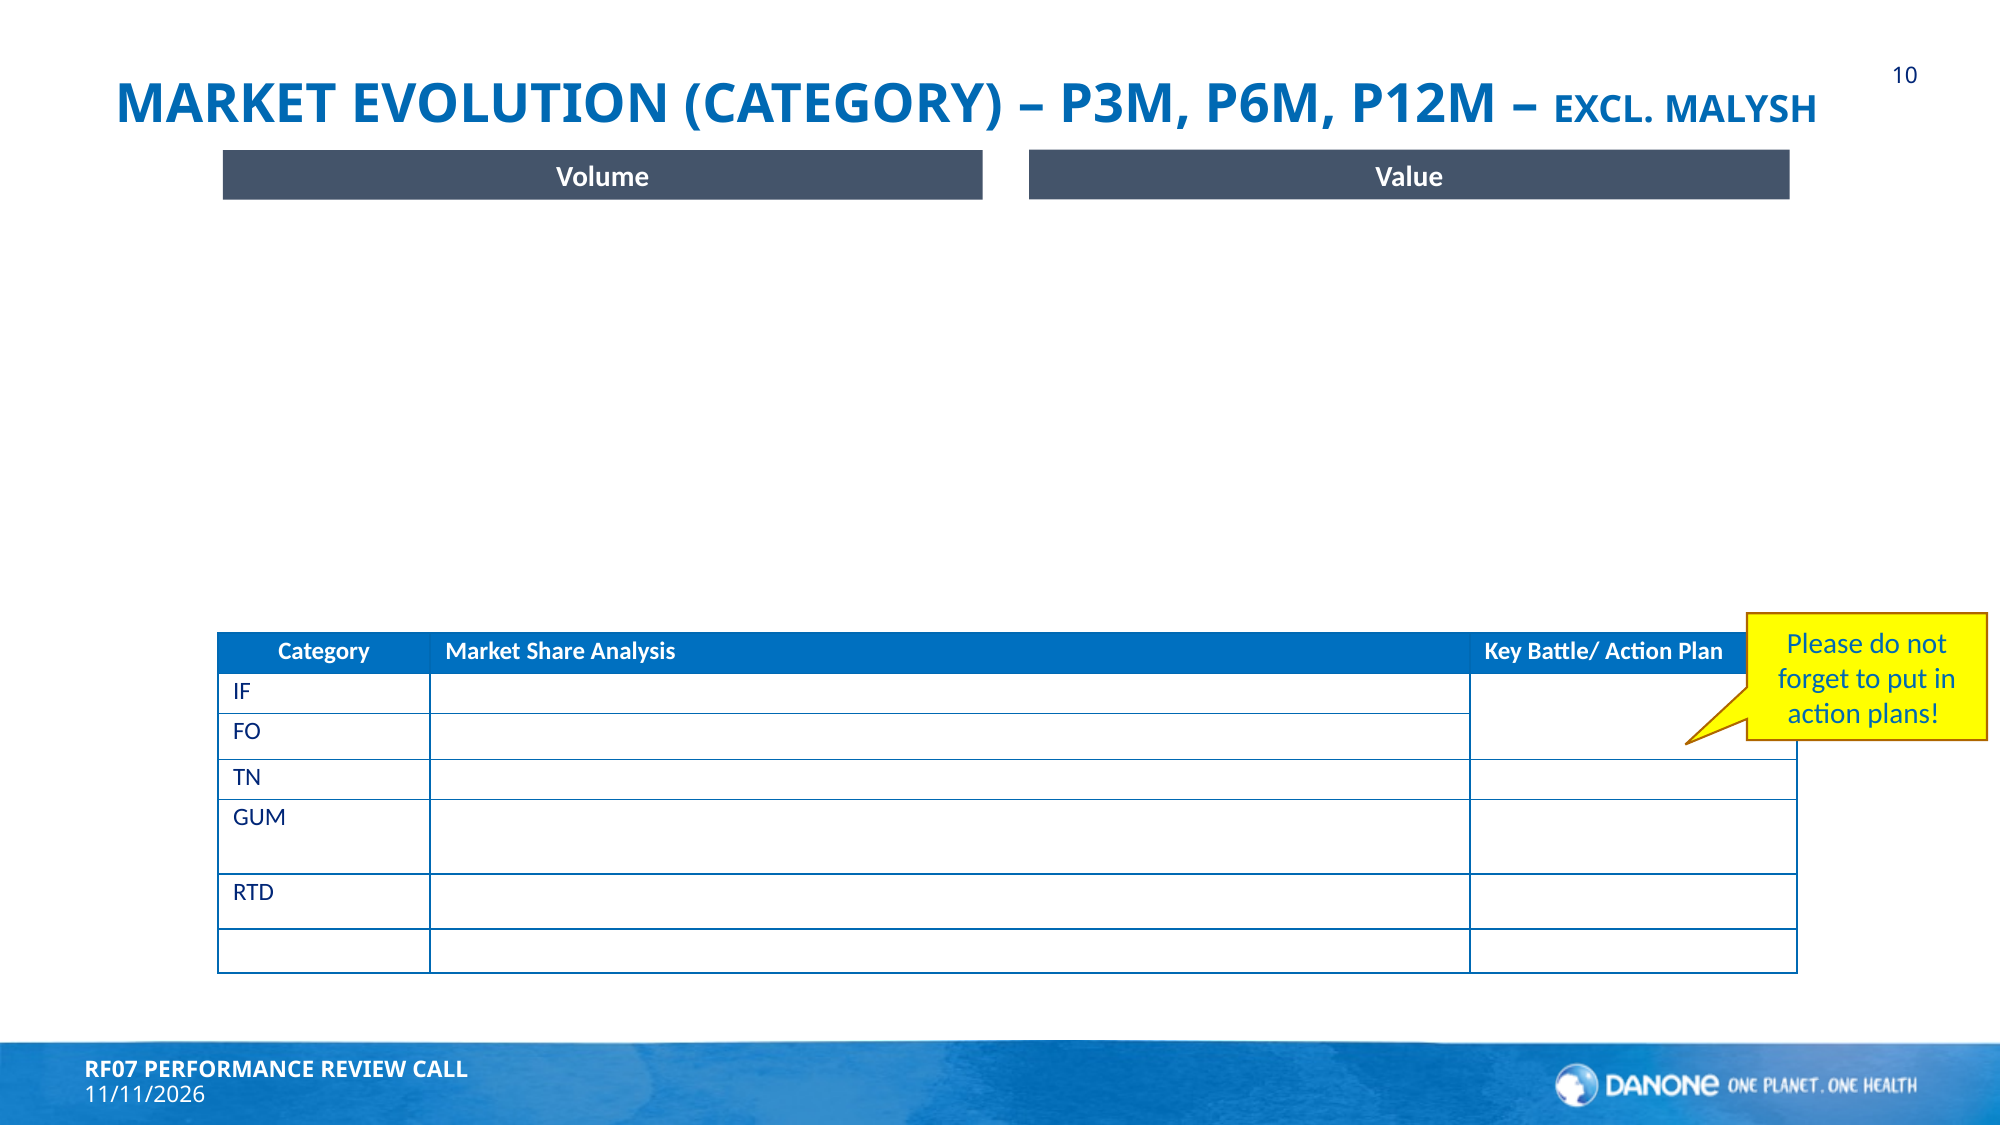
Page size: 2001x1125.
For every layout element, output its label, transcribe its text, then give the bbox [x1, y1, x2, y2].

table_cell RTD [219, 875, 429, 928]
table_cell [1471, 875, 1796, 928]
table_header Market Share Analysis [431, 634, 1469, 673]
table_cell [431, 760, 1469, 799]
table_cell TN [219, 760, 429, 799]
table_cell [431, 875, 1469, 928]
table_cell [1471, 800, 1796, 873]
table_cell GUM [219, 800, 429, 873]
table_cell [431, 674, 1469, 713]
text_box Please do not forget to put in action plans! [1684, 612, 1989, 746]
table_cell FO [219, 714, 429, 759]
footer RF07 PERFORMANCE REVIEW CALL [84, 1059, 760, 1082]
picture [0, 1040, 2000, 1125]
table_cell IF [219, 674, 429, 713]
title Market evolution (category) – P3m, P6M, P12M – excl. MALYSH [114, 7, 1860, 134]
table_cell [1471, 674, 1796, 759]
table_header Key Battle/ Action Plan [1471, 634, 1745, 673]
table_cell [1471, 930, 1796, 972]
table_cell [431, 930, 1469, 972]
table_cell [1471, 760, 1796, 799]
table_cell [431, 800, 1469, 873]
slide_number 10 [1860, 65, 1918, 87]
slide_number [84, 1082, 760, 1111]
table_cell [219, 930, 429, 972]
table_header Category [219, 634, 429, 673]
table_cell [431, 714, 1469, 759]
